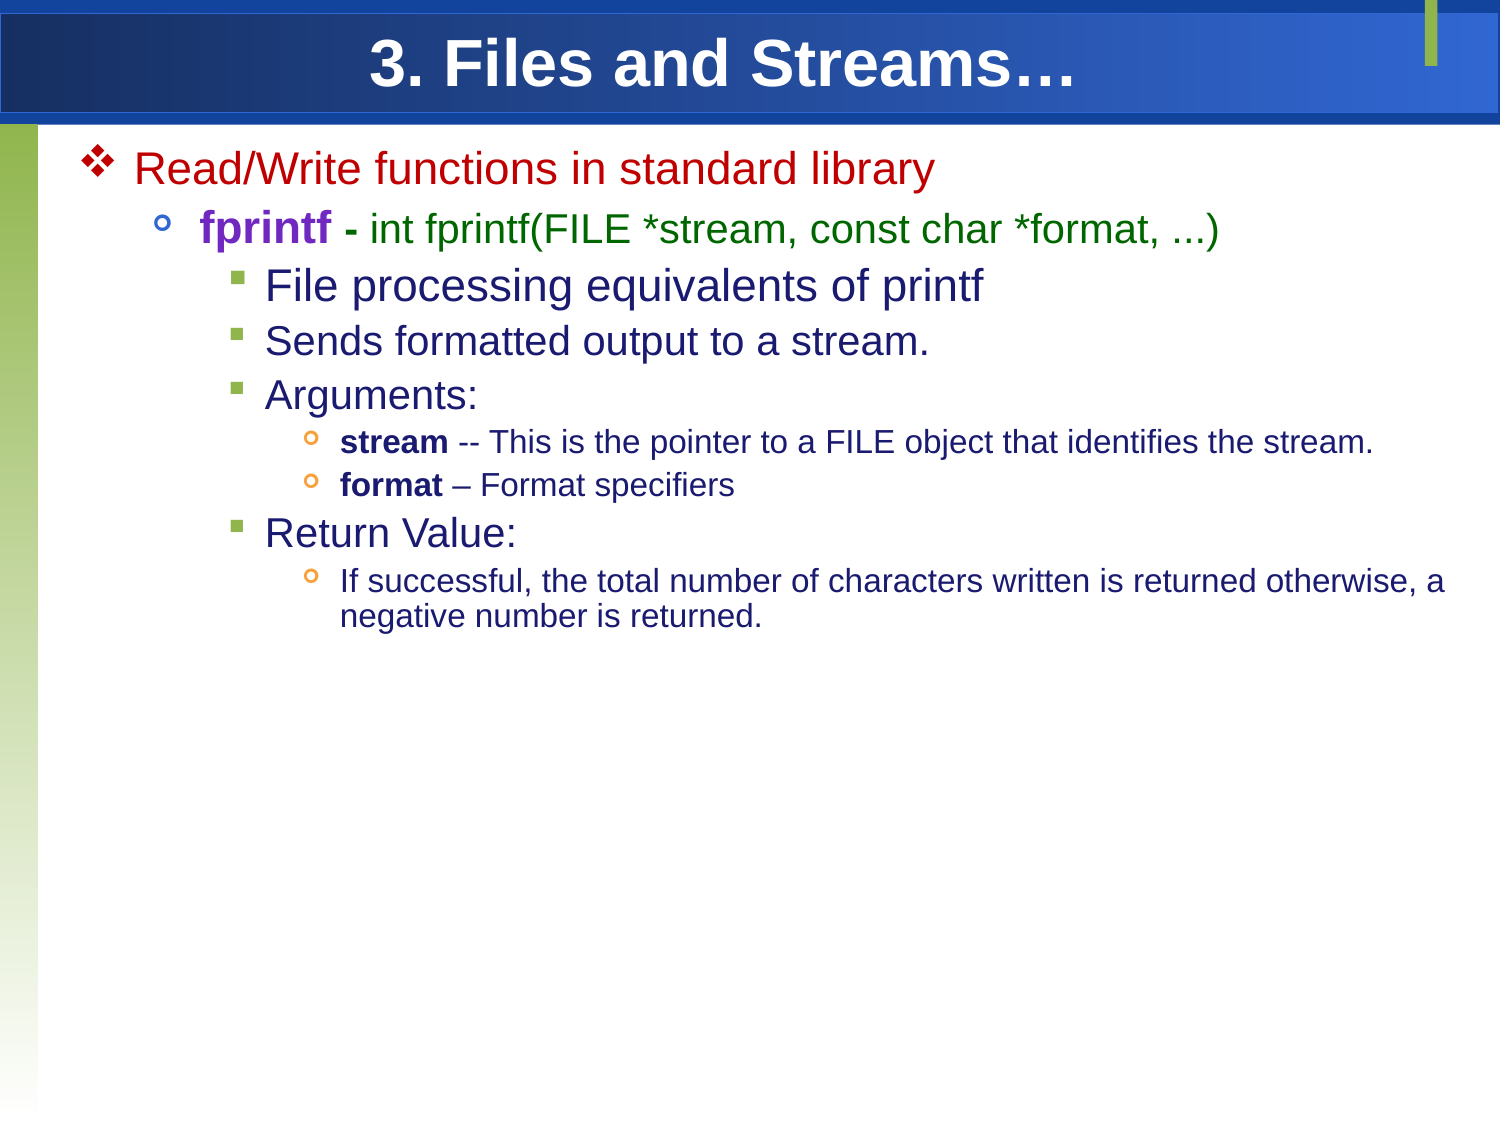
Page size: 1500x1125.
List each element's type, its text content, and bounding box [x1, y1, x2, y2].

list Read/Write functions in standard library fprintf - int fprintf(FILE *stream, const char *format, ...) File processing equivalents of printf Sends formatted output to a stream. Arguments: stream -- This is the pointer to a FILE object that identifies the stream. format – Format specifiers Return Value: If successful, the total number of characters written is returned otherwise, a negative number is returned. [62, 137, 1475, 1100]
text_box 3. Files and Streams… [0, 12, 1475, 100]
